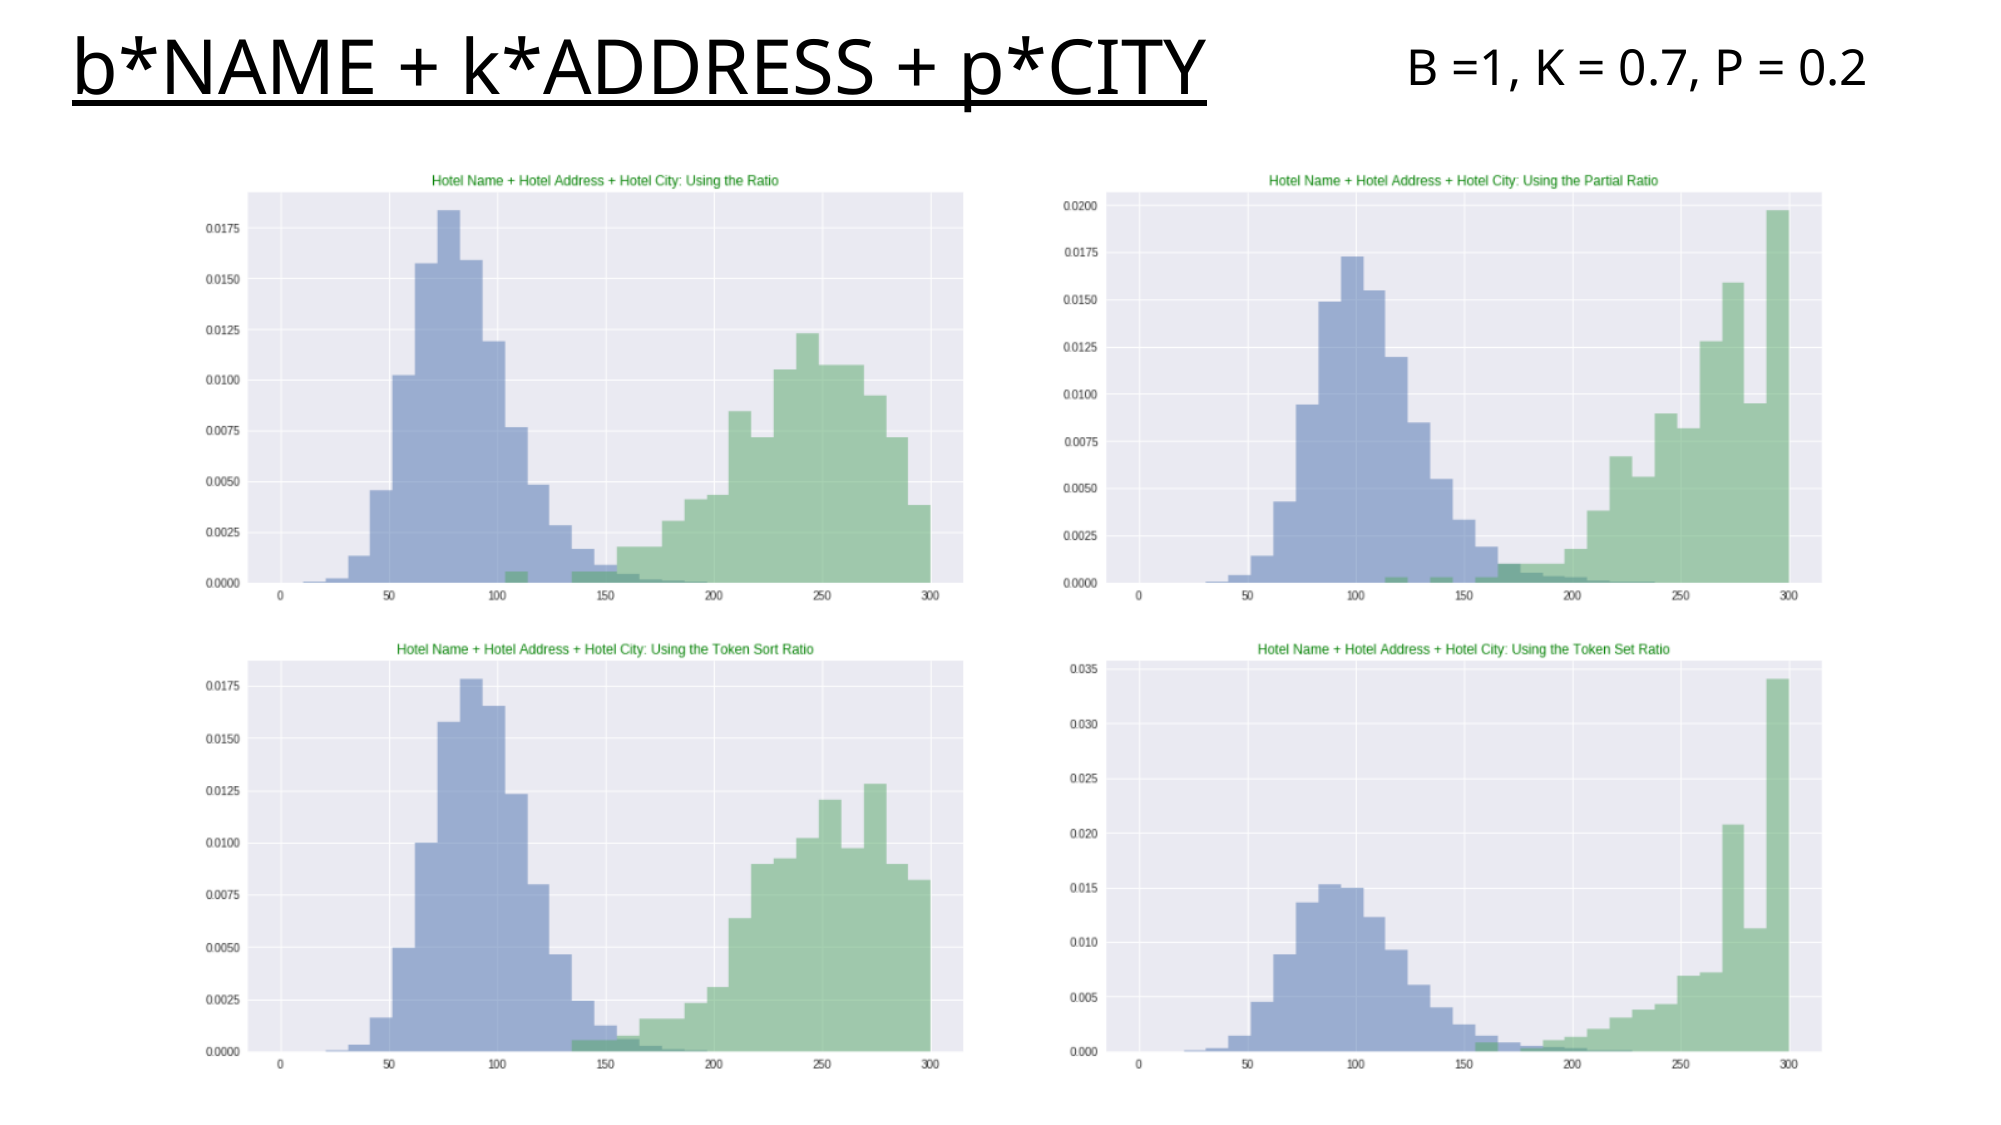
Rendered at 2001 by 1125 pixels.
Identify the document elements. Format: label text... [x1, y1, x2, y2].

picture [196, 170, 1841, 1090]
text_box b*NAME + k*ADDRESS + p*CITY [38, 12, 1240, 127]
text_box B =1, K = 0.7, P = 0.2 [1374, 12, 1901, 127]
